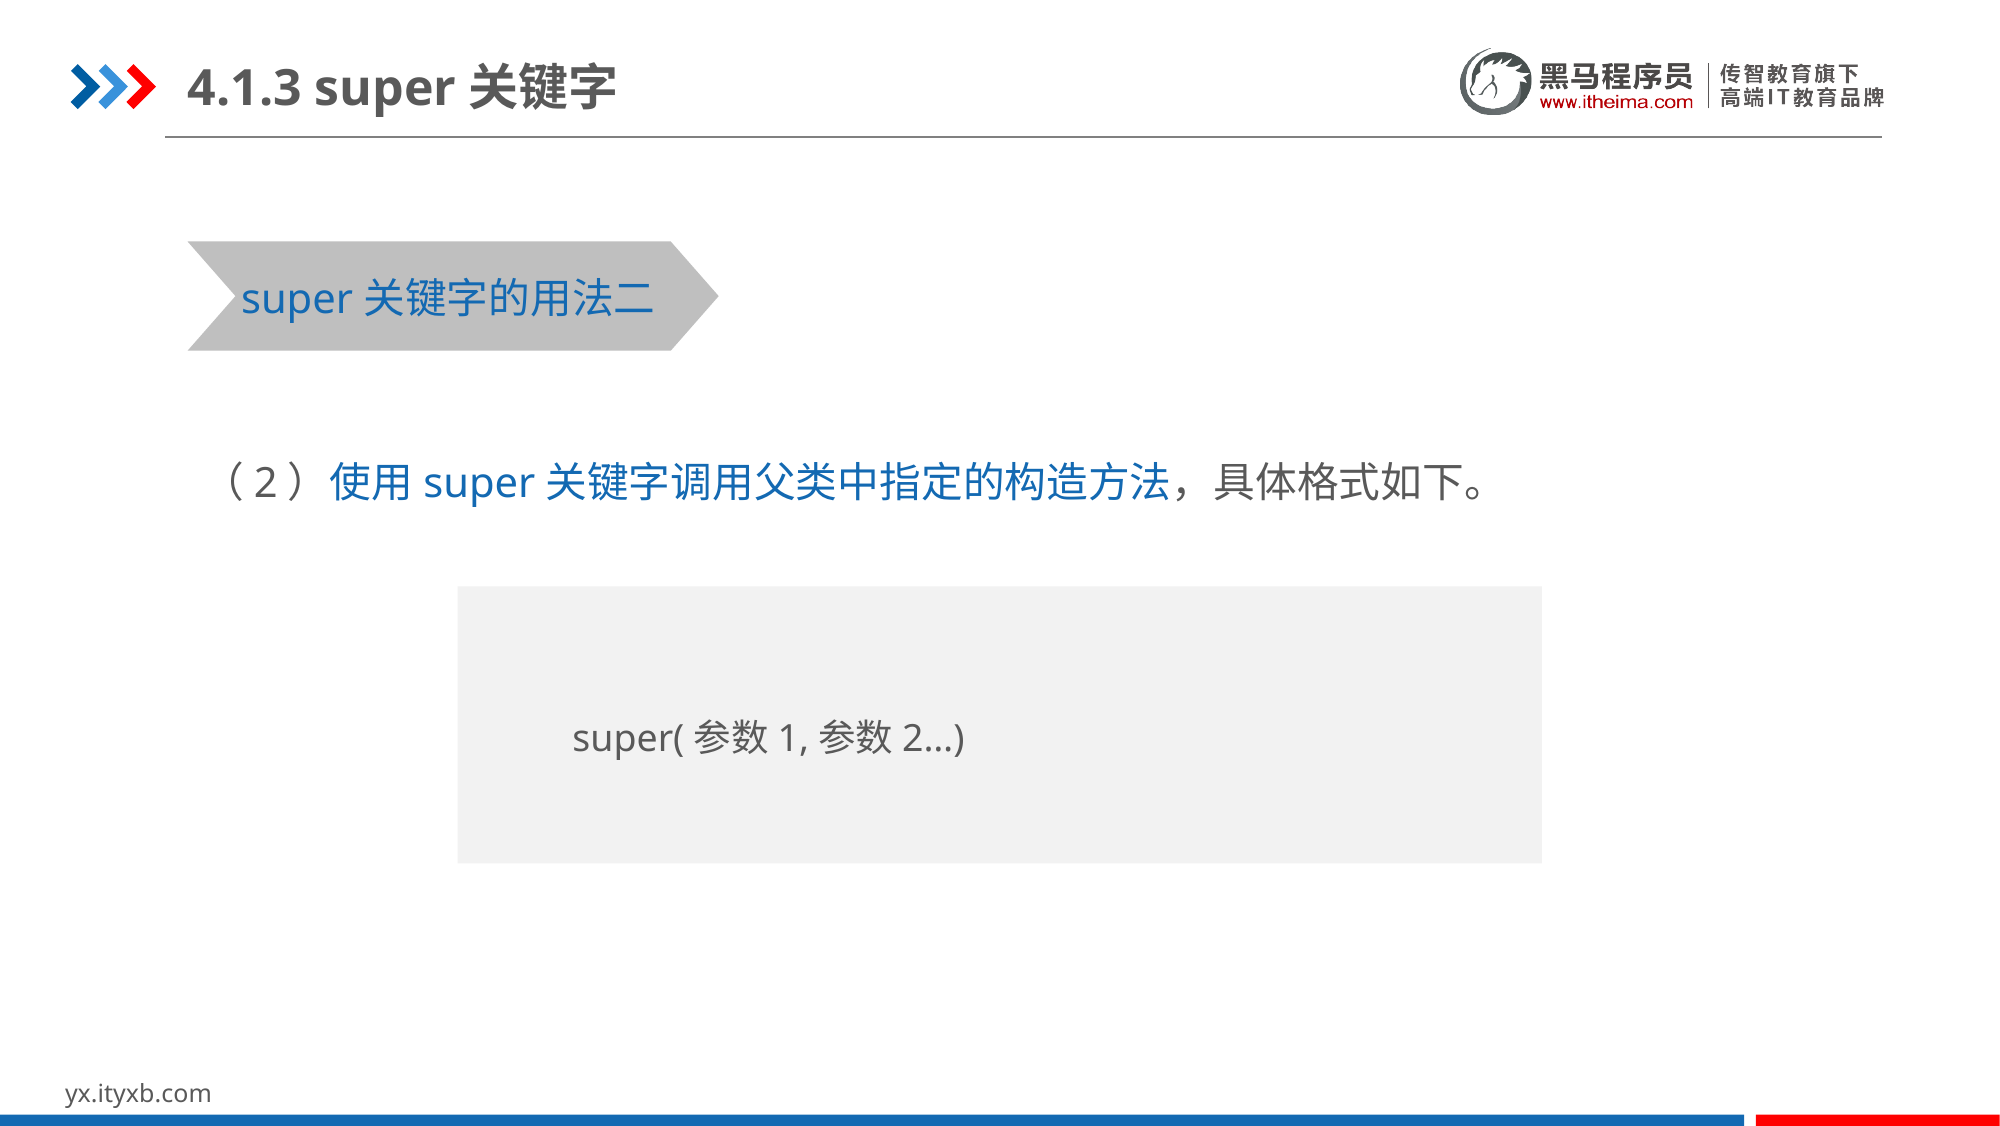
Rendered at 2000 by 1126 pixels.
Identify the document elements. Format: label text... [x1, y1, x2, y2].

text_box [187, 241, 719, 351]
picture [1460, 48, 1887, 115]
text_box 4.1.3 super关键字 [187, 43, 827, 127]
text_box （2）使用super关键字调用父类中指定的构造方法，具体格式如下。 [187, 423, 1781, 514]
text_box super关键字的用法二 [226, 264, 671, 330]
text_box super(参数1,参数2…) [456, 584, 1544, 865]
